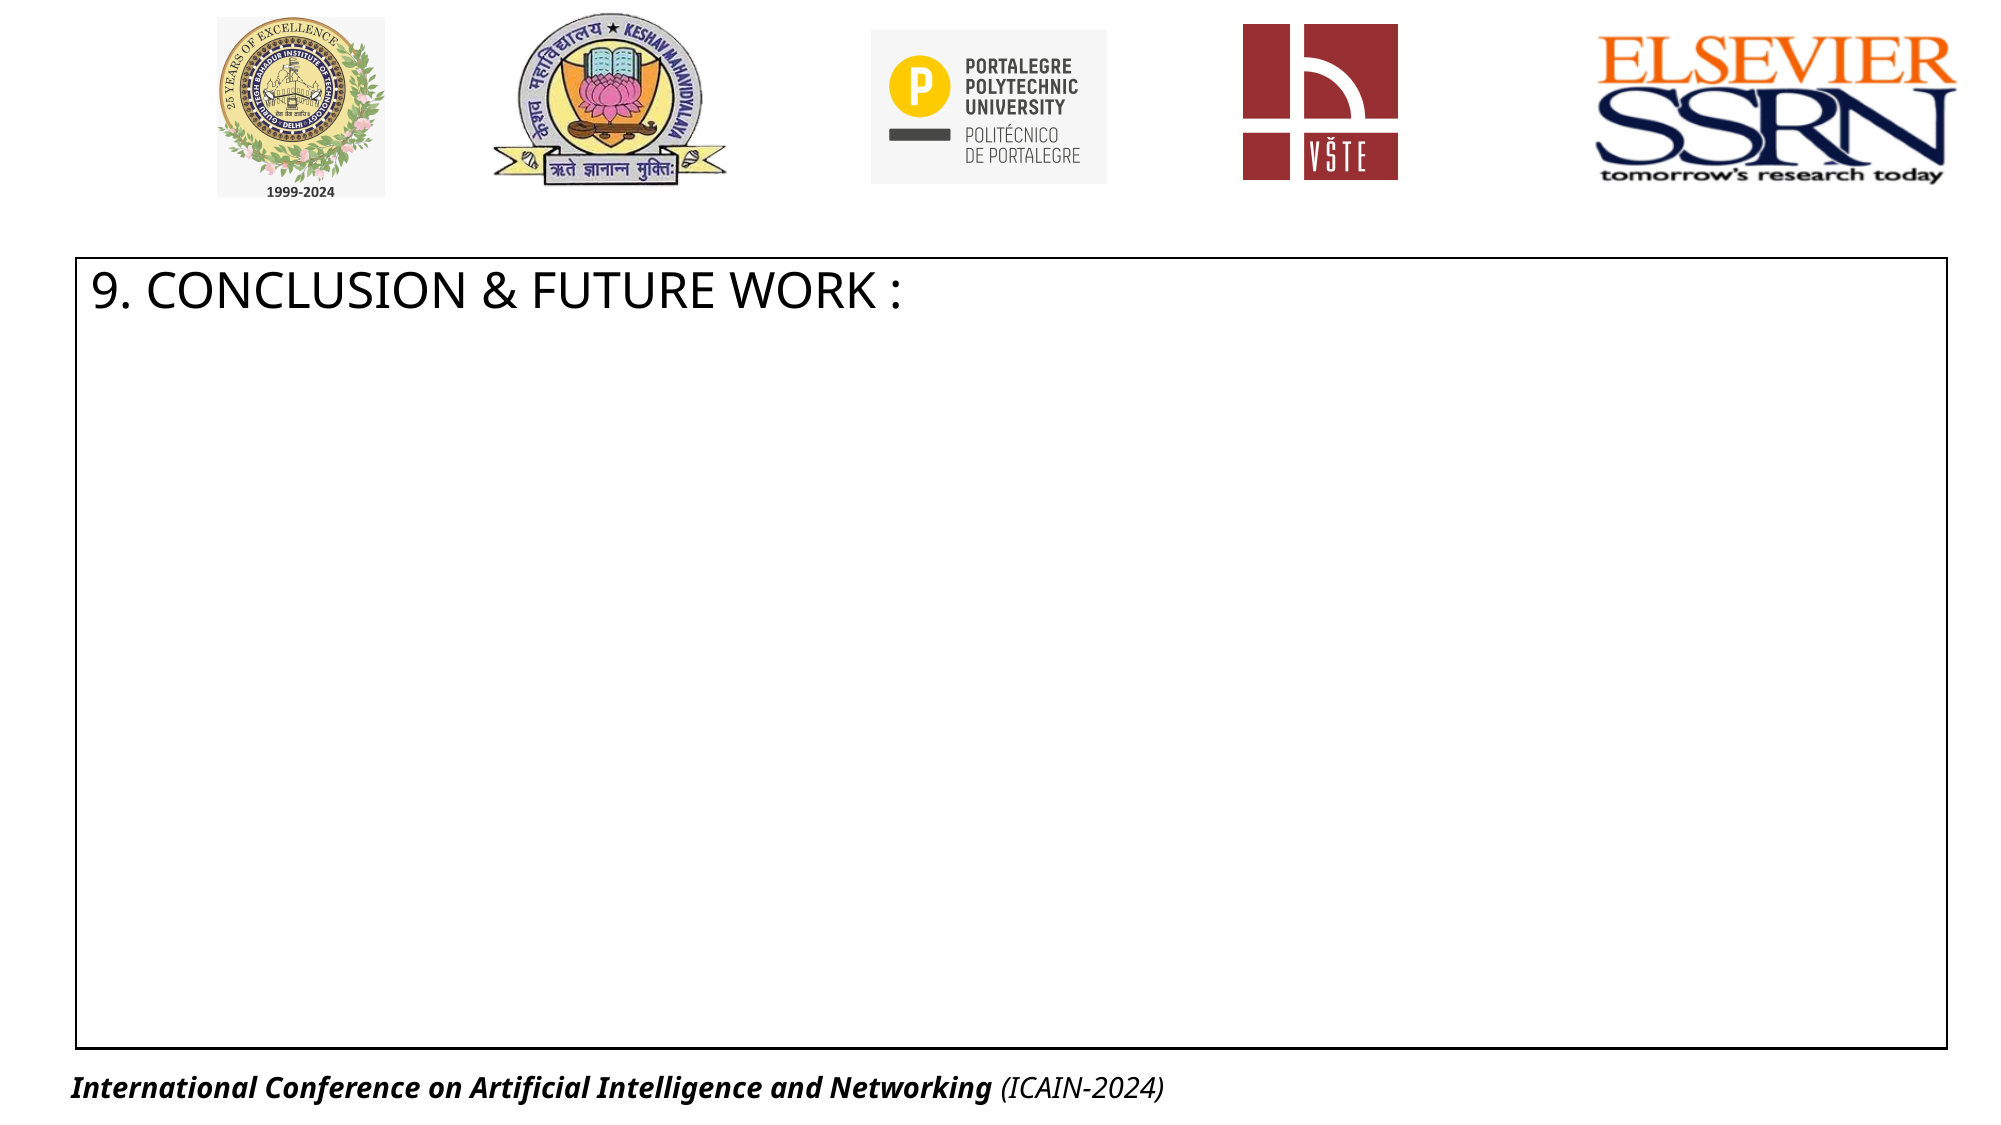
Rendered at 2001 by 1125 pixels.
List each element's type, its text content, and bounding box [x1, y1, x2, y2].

picture [1593, 34, 1961, 188]
subtitle 9. CONCLUSION & FUTURE WORK : [75, 257, 1948, 1050]
picture [478, 0, 739, 212]
picture [216, 17, 385, 197]
picture [870, 30, 1108, 184]
footer International Conference on Artificial Intelligence and Networking (ICAIN-2024) [56, 1056, 1961, 1117]
picture [1243, 24, 1398, 180]
